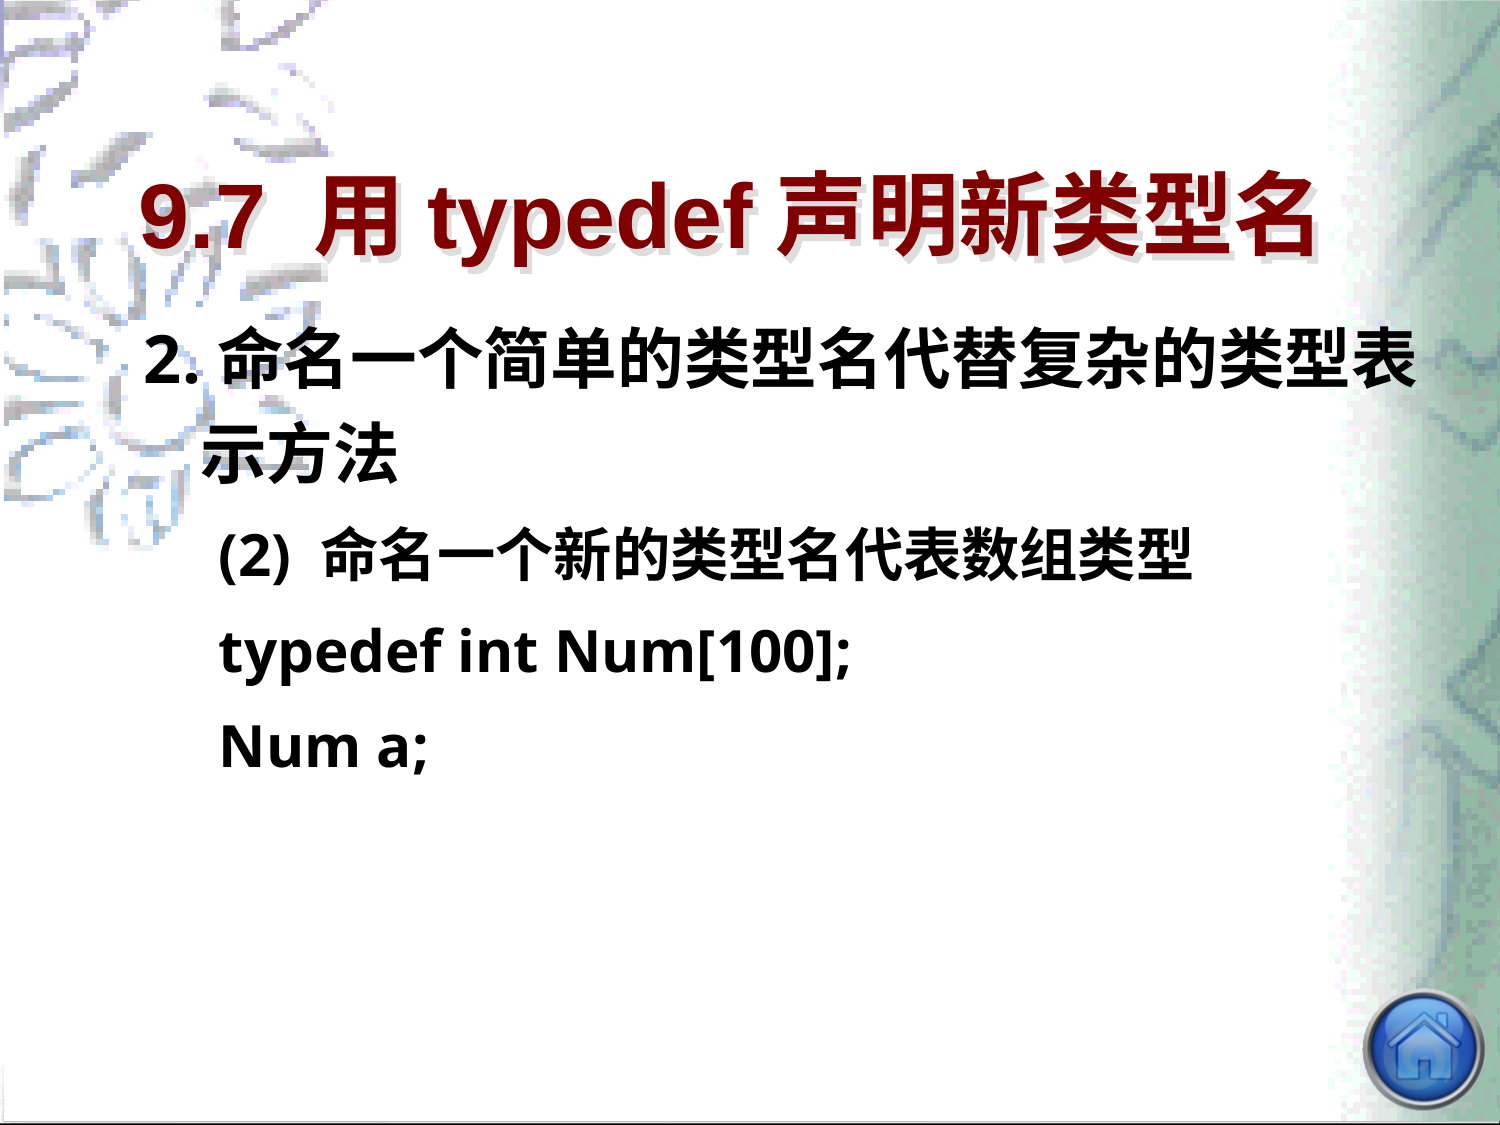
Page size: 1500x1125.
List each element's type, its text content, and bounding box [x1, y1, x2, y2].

list 2.命名一个简单的类型名代替复杂的类型表示方法 (2) 命名一个新的类型名代表数组类型 typedef int Num[100]; Num a; [128, 292, 1454, 879]
picture [0, 0, 1500, 1125]
title 9.7 用typedef声明新类型名 [46, 149, 1418, 276]
